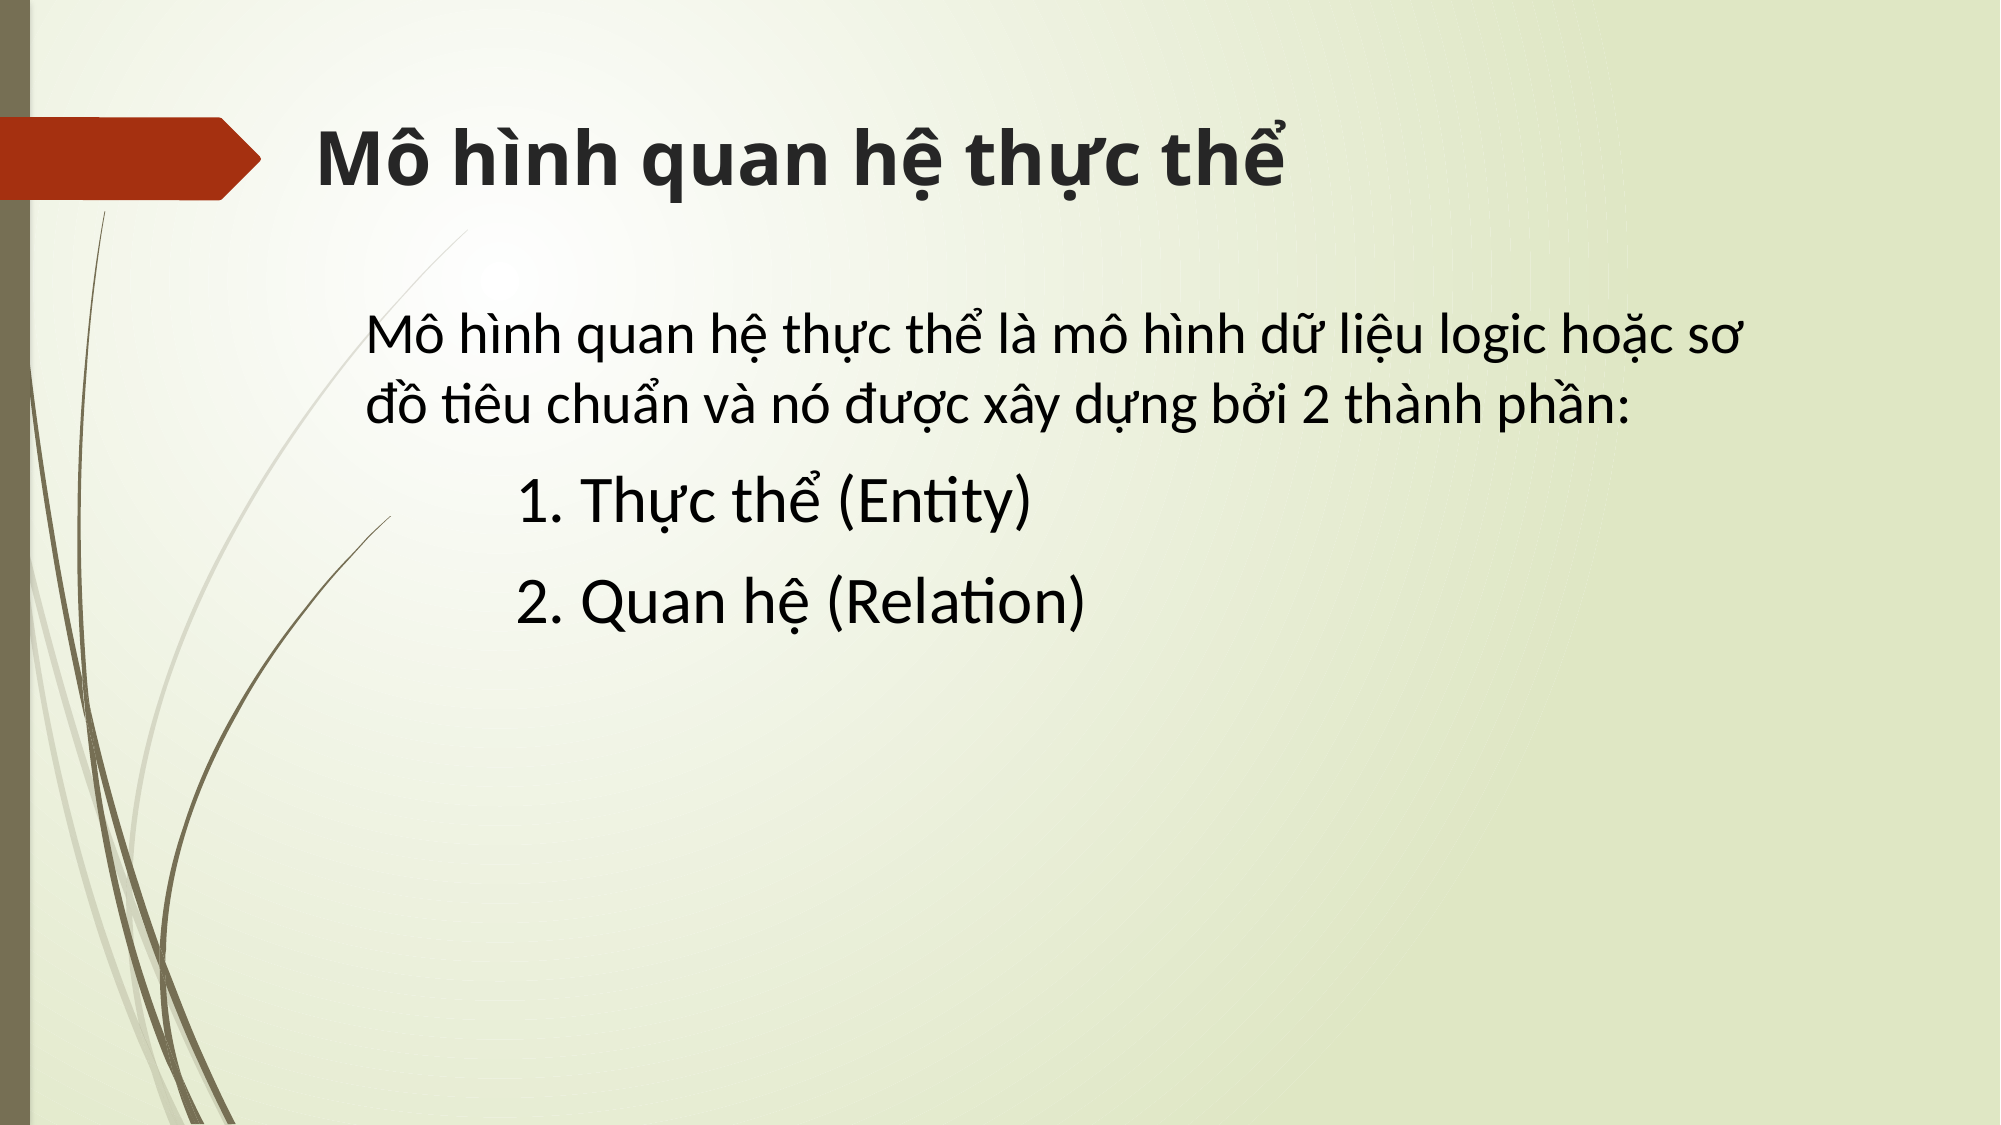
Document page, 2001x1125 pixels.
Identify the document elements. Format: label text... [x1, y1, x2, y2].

list Mô hình quan hệ thực thể là mô hình dữ liệu logic hoặc sơ đồ tiêu chuẩn và nó được xây dựng bởi 2 thành phần: 1. Thực thể (Entity) 2. Quan hệ (Relation) [350, 287, 1813, 1013]
title Mô hình quan hệ thực thể [299, 103, 1762, 250]
